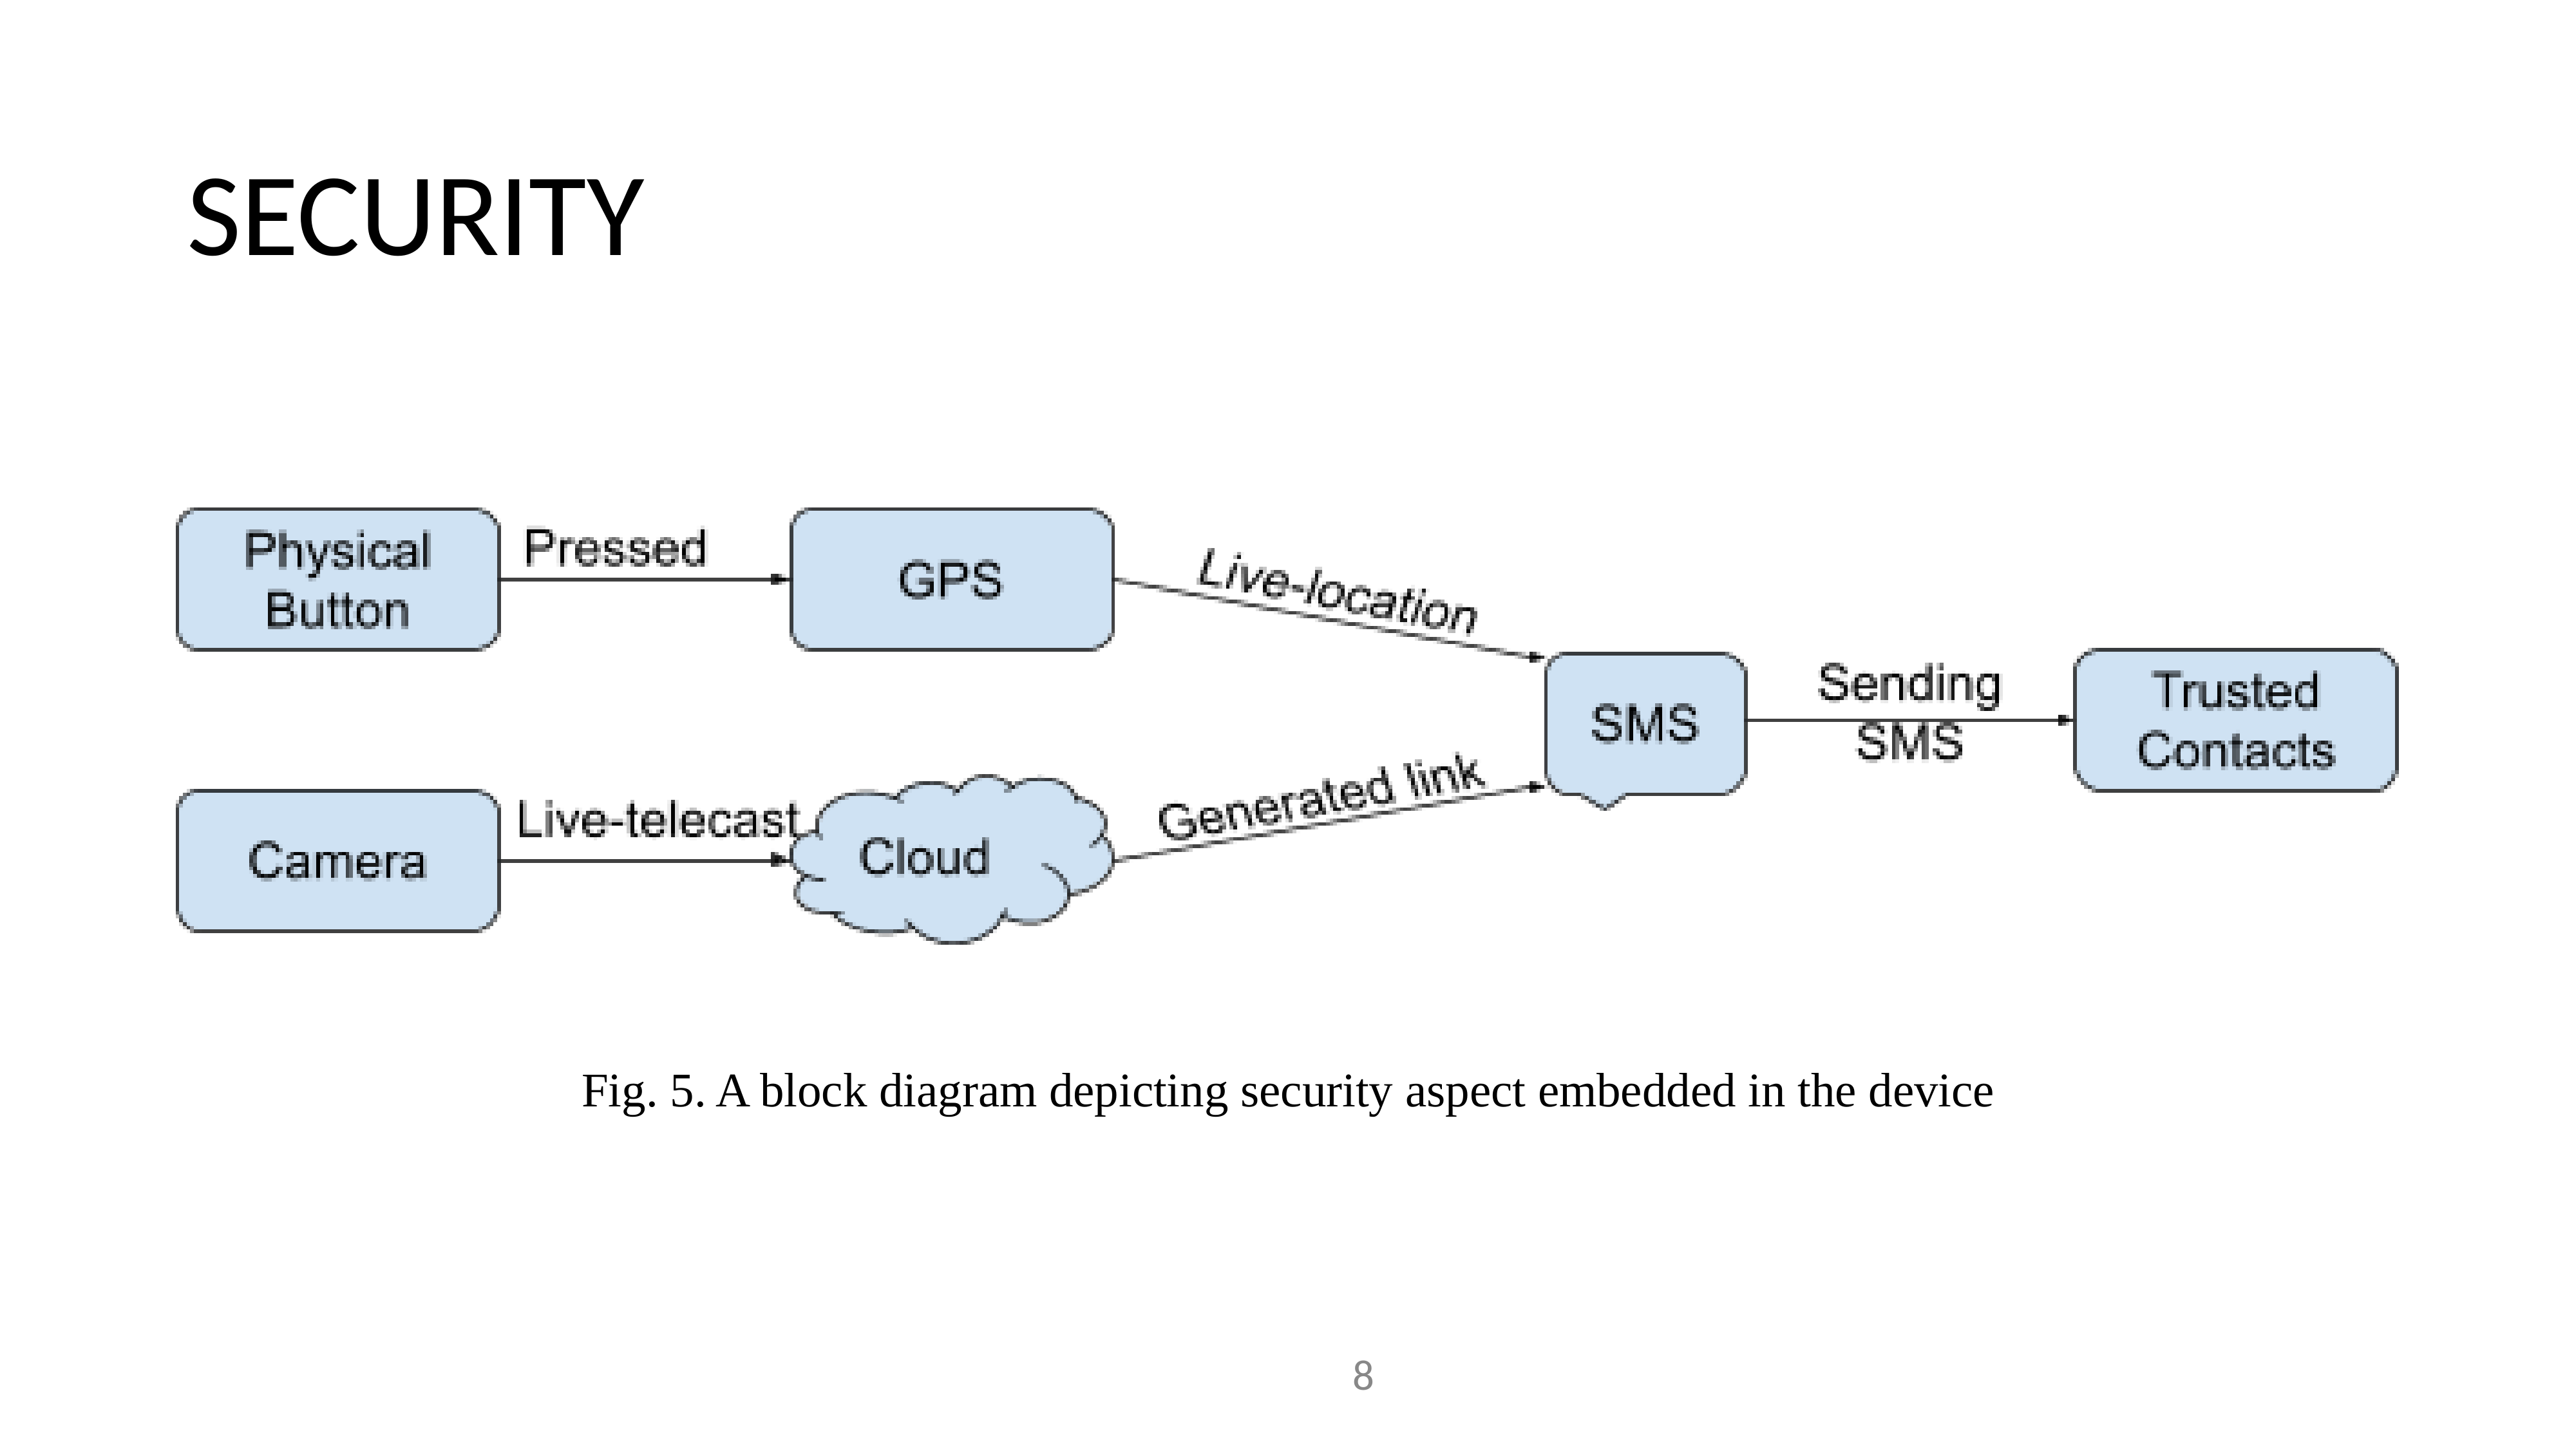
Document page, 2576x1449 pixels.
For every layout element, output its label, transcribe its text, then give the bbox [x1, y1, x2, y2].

slide_number ‹#› [1341, 952, 1385, 1449]
text_box Fig. 5. A block diagram depicting security aspect embedded in the device [1385, 1048, 2400, 1126]
picture [176, 493, 2399, 945]
title SECURITY [177, 77, 2399, 357]
text_box Fig. 5. A block diagram depicting security aspect embedded in the device [177, 1048, 1341, 1126]
